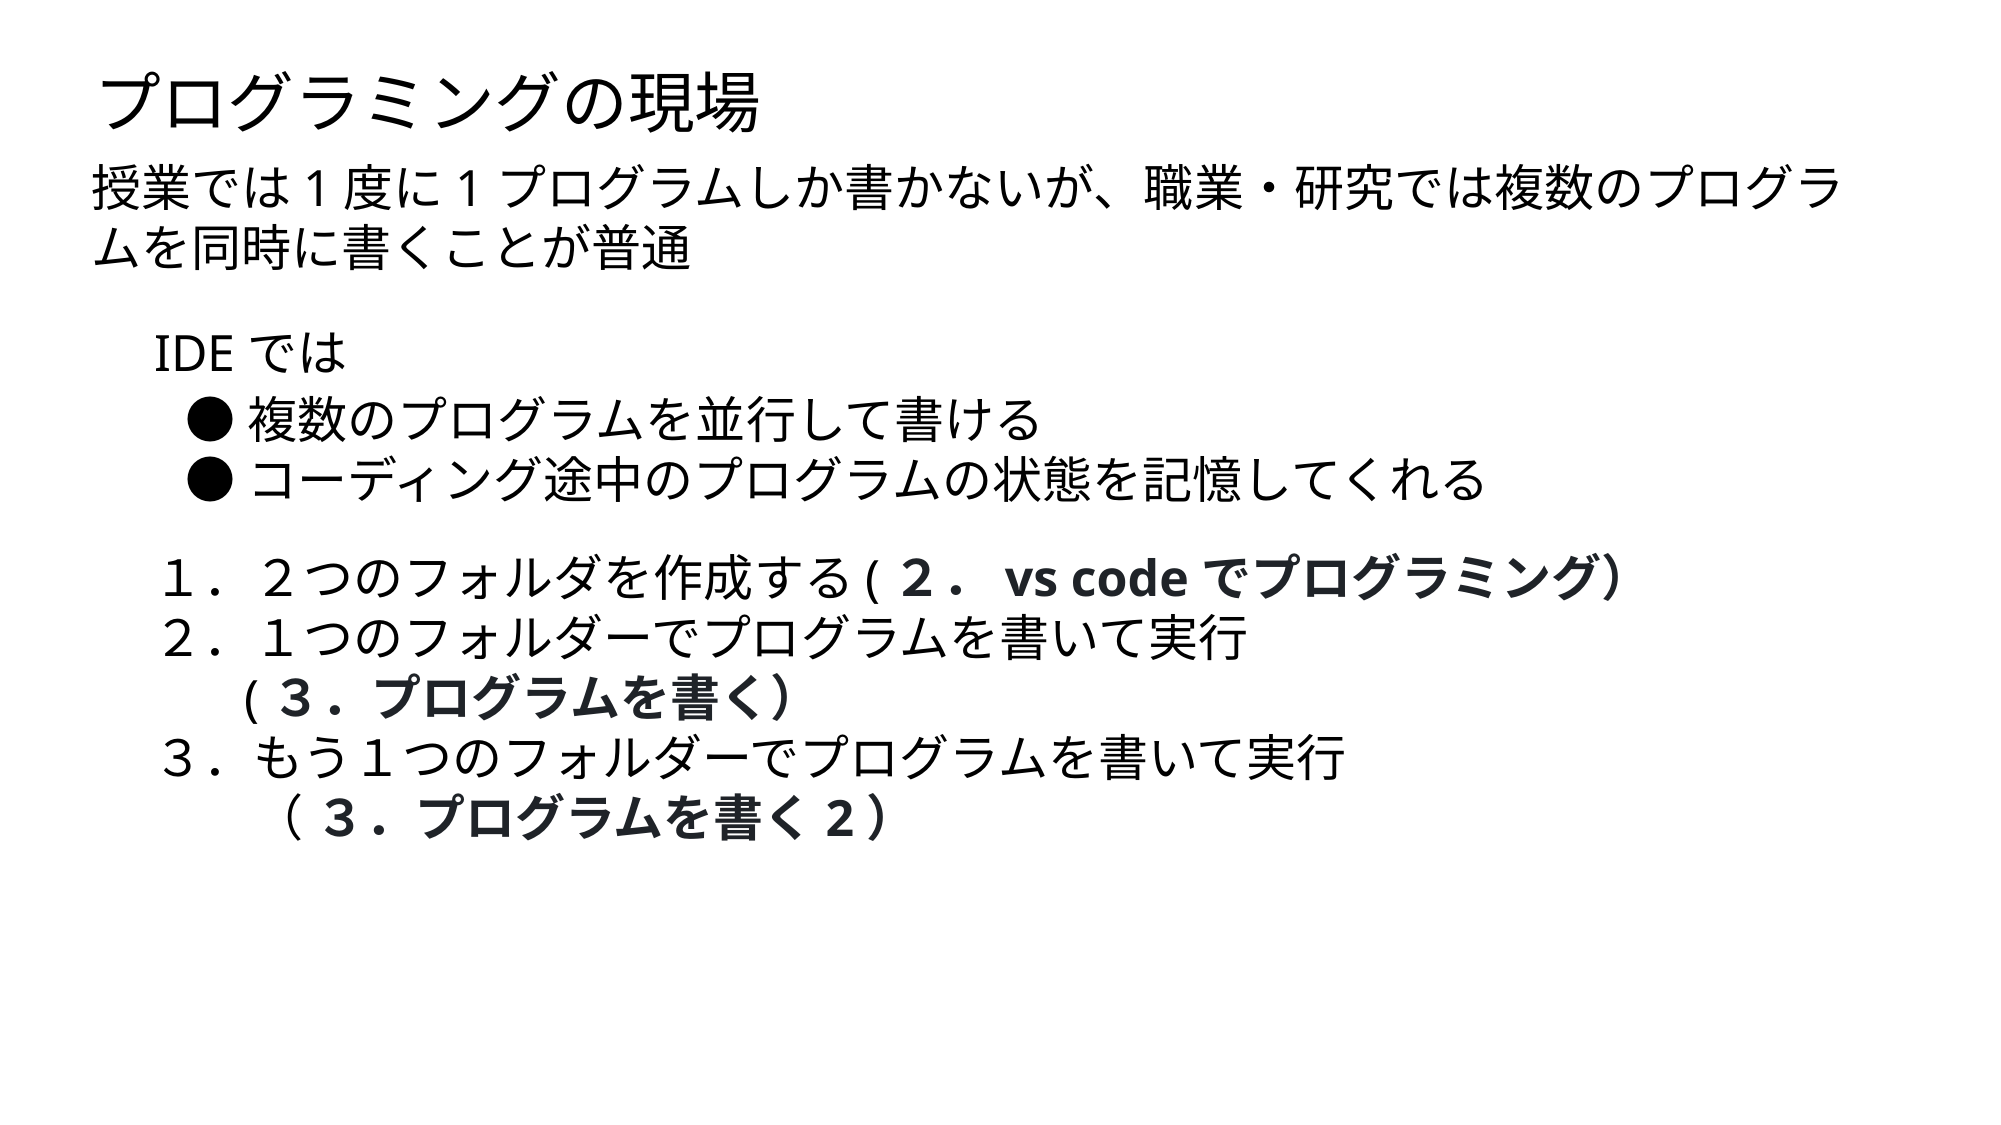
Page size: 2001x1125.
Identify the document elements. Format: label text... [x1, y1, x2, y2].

text_box プログラミングの現場 [79, 52, 777, 148]
text_box 授業では1度に1プログラムしか書かないが、職業・研究では複数のプログラムを同時に書くことが普通 [76, 148, 1860, 284]
text_box １．２つのフォルダを作成する(２．vs codeでプログラミング） ２．１つのフォルダーでプログラムを書いて実行 (３．プログラムを書く） ３．もう１つのフォルダーでプログラムを書いて実行 （ ３．プログラムを書く2） [139, 538, 1666, 854]
text_box IDEでは [139, 313, 363, 389]
text_box ●複数のプログラムを並行して書ける ●コーディング途中のプログラムの状態を記憶してくれる [170, 381, 1505, 516]
